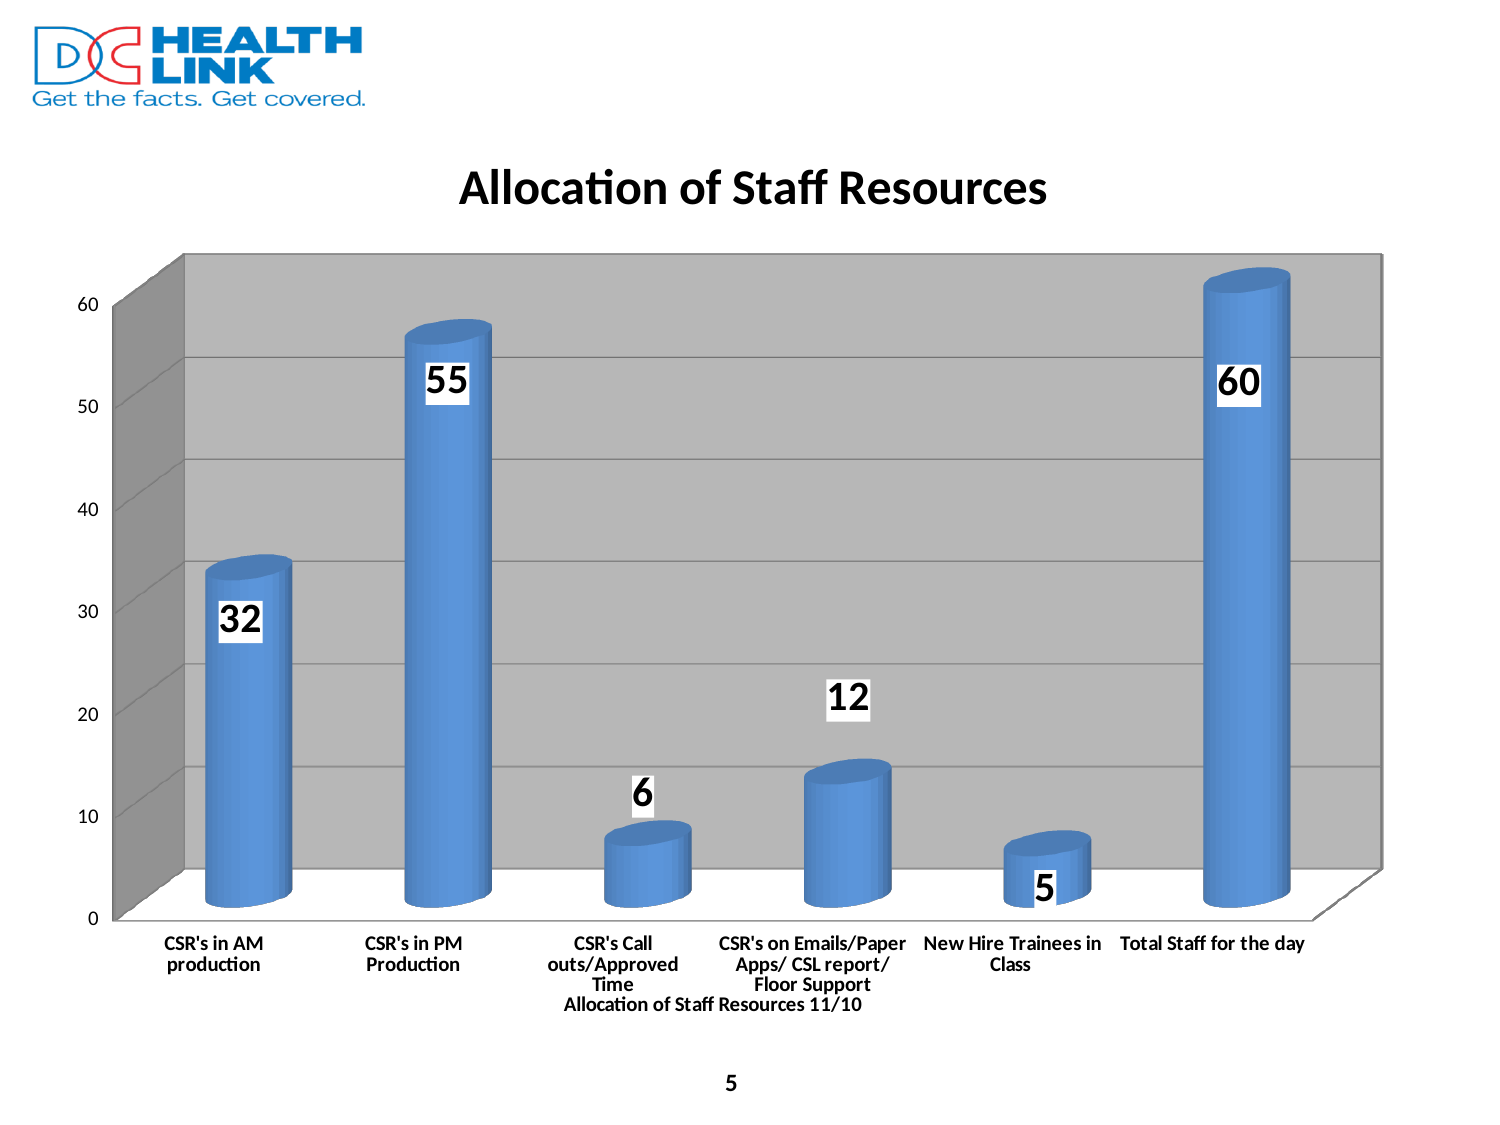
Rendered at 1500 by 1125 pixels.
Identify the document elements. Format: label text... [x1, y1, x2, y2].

footer 5 [650, 1062, 813, 1100]
picture [2, 14, 386, 127]
chart [49, 125, 1412, 1038]
